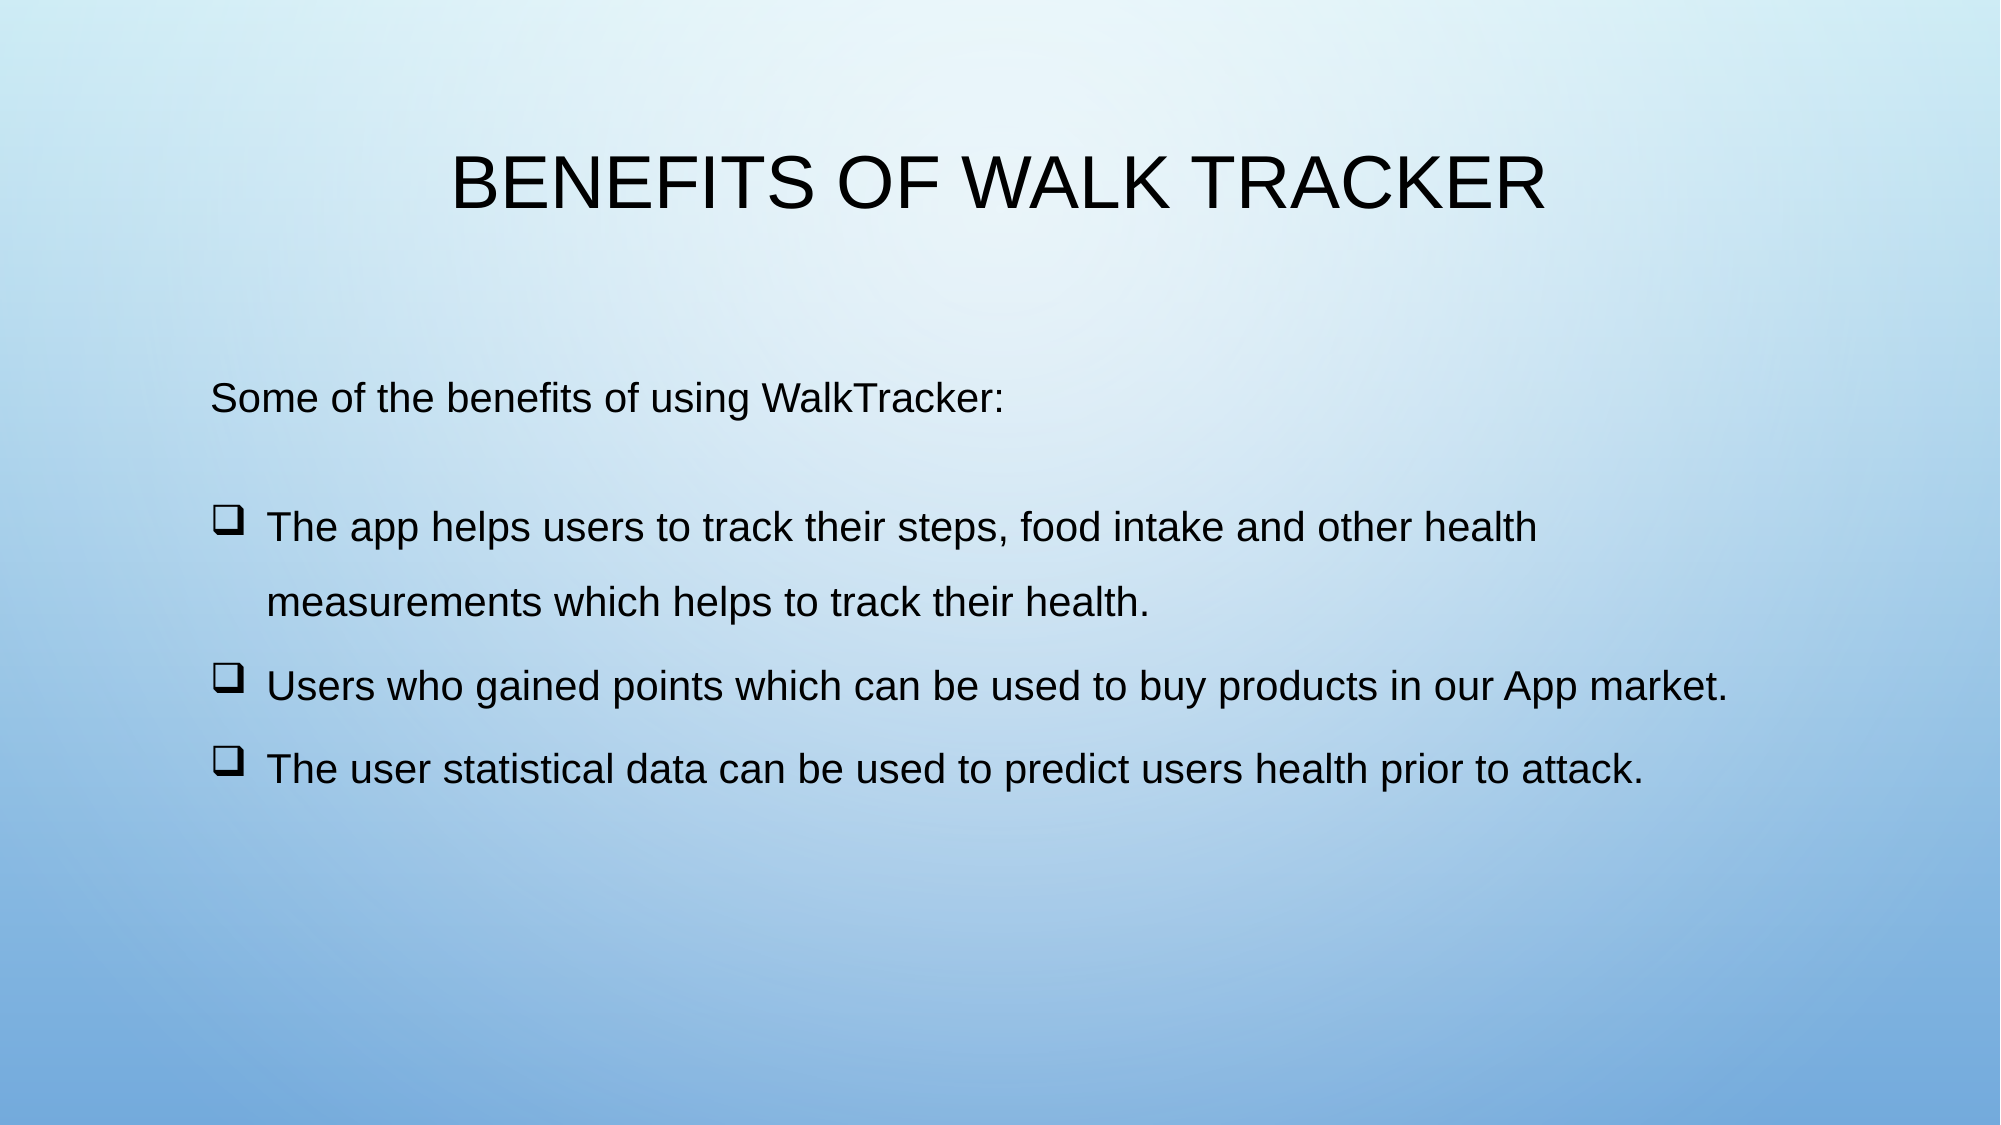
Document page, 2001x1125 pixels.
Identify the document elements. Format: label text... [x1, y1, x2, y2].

title Benefits of WALK TRACKER [149, 101, 1851, 269]
text_box Some of the benefits of using WalkTracker: The app helps users to track their steps, food intake and other health measurements which helps to track their health. Users who gained points which can be used to buy products in our App market. The user statistical data can be used to predict users health prior to attack. [195, 313, 1803, 800]
